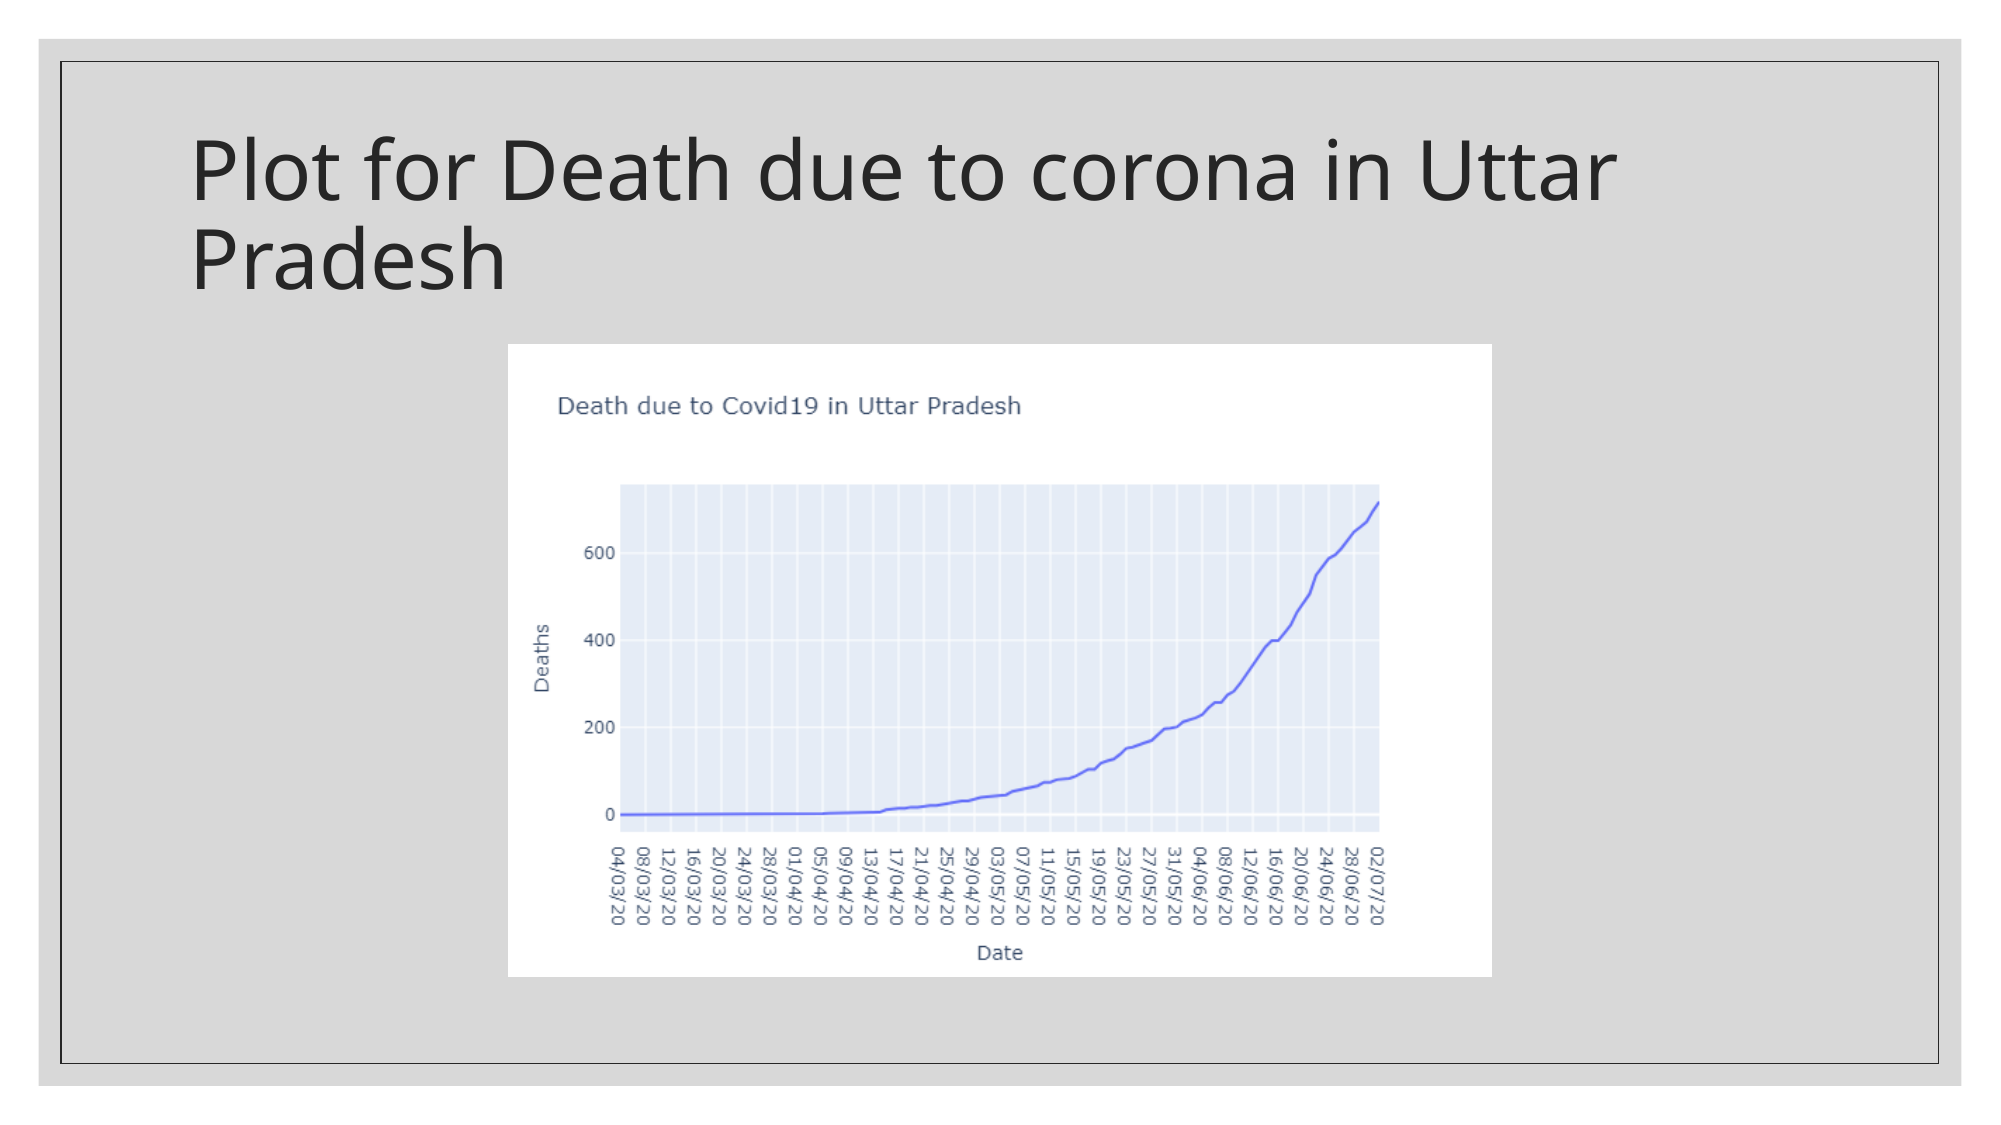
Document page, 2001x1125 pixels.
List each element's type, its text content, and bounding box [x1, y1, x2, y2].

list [508, 344, 1492, 977]
title Plot for Death due to corona in Uttar Pradesh [174, 105, 1825, 331]
